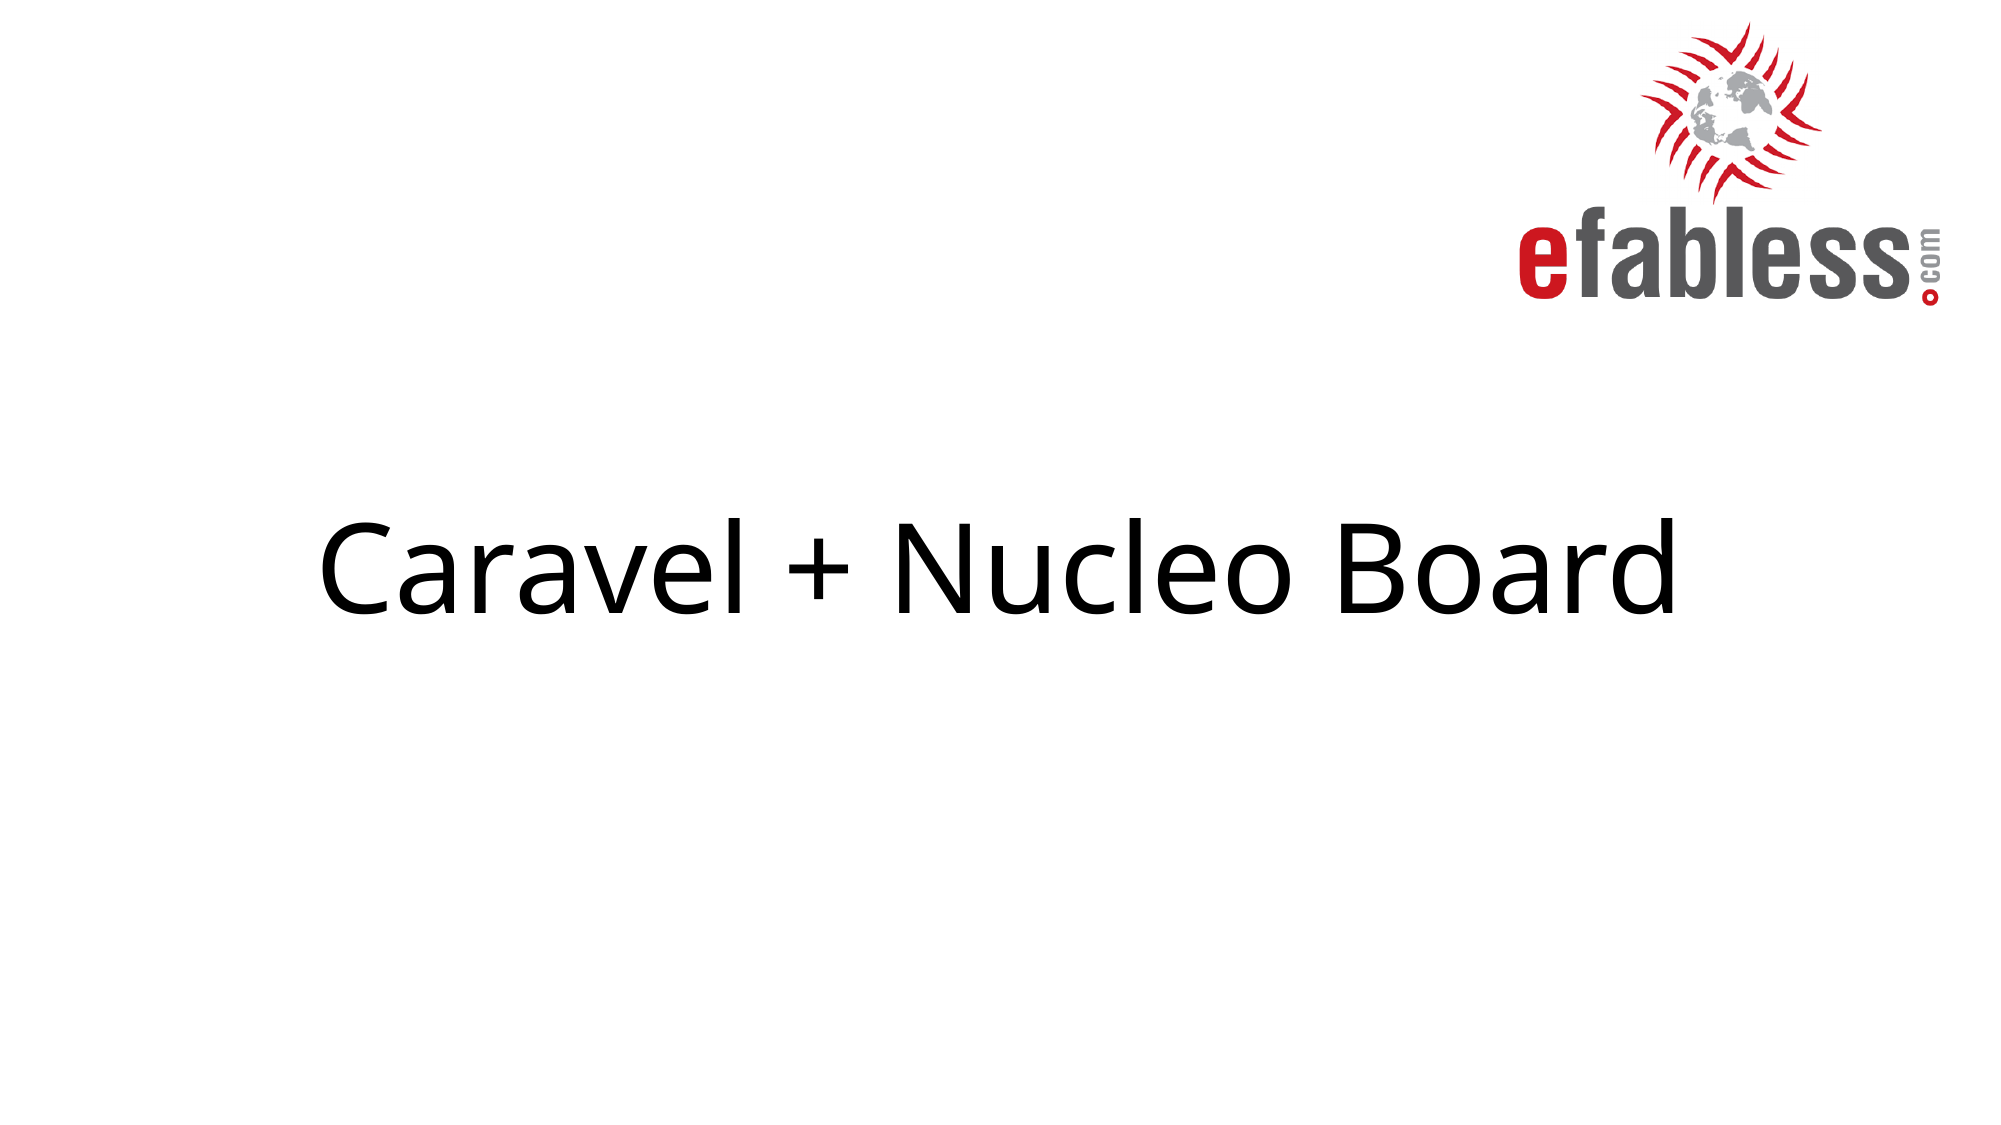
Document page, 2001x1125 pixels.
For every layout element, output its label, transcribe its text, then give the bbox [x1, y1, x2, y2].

title Caravel + Nucleo Board [207, 256, 1793, 648]
picture [1515, 21, 1945, 309]
